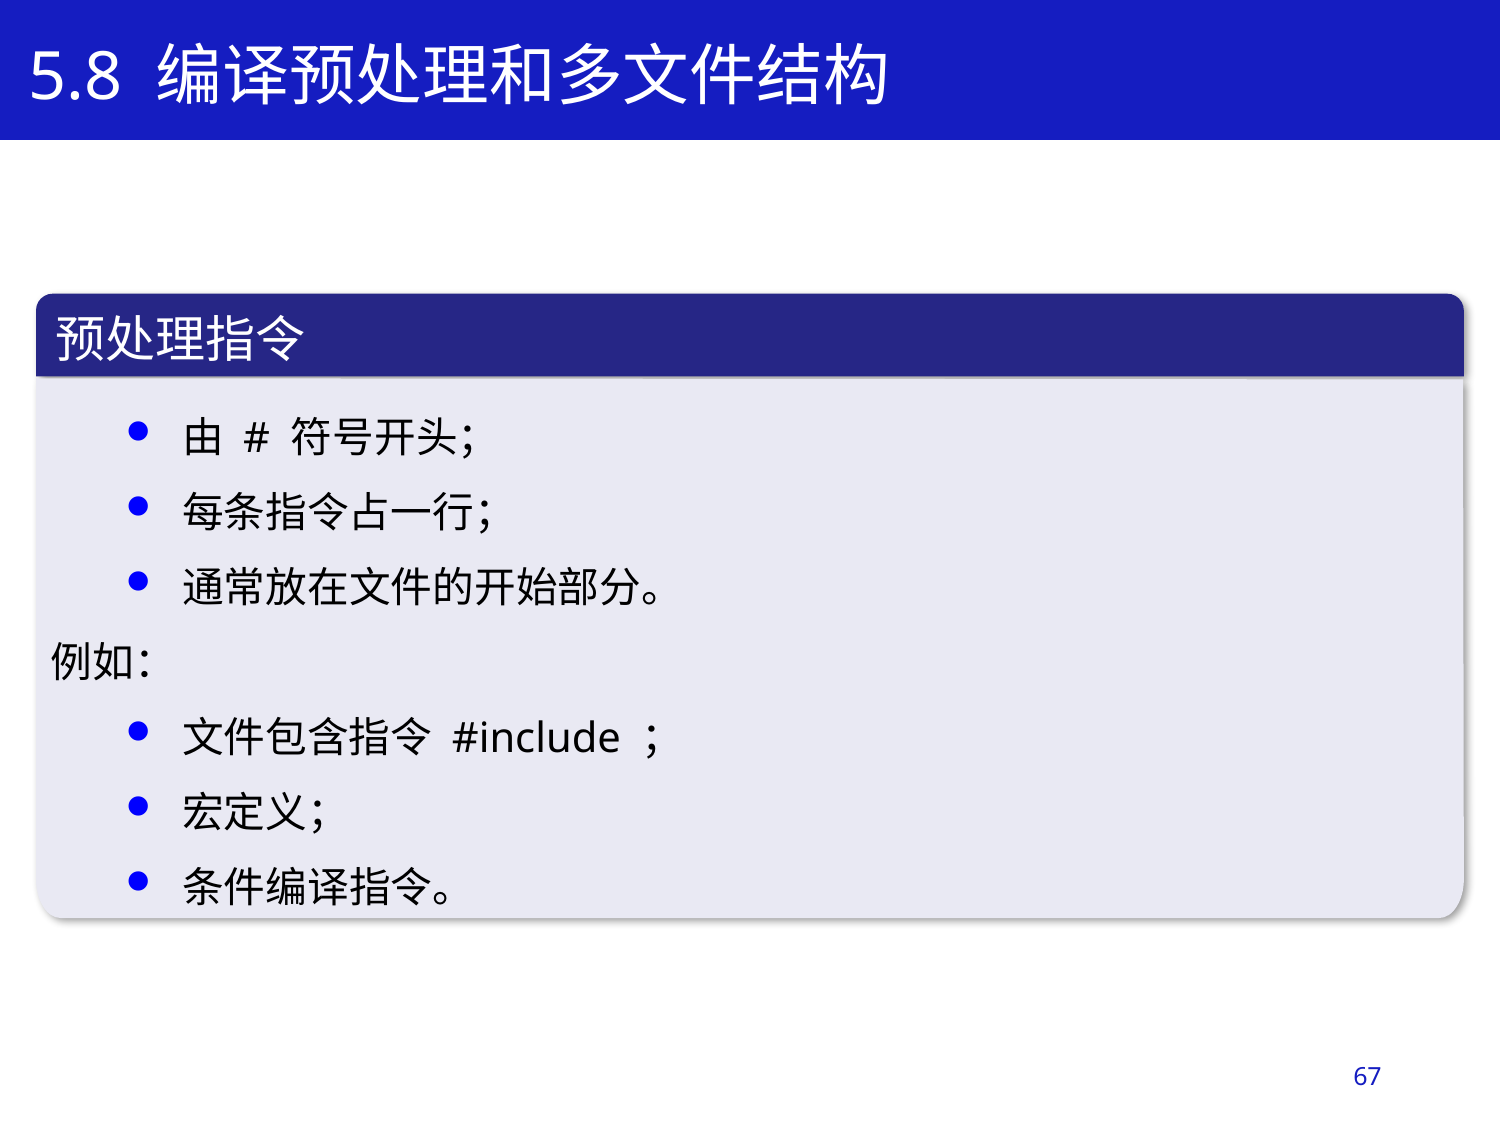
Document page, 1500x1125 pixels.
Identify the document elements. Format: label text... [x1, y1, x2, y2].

text_box 5.8 编译预处理和多文件结构 [13, 25, 1397, 121]
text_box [35, 293, 1464, 916]
slide_number 67 [1059, 1047, 1397, 1108]
